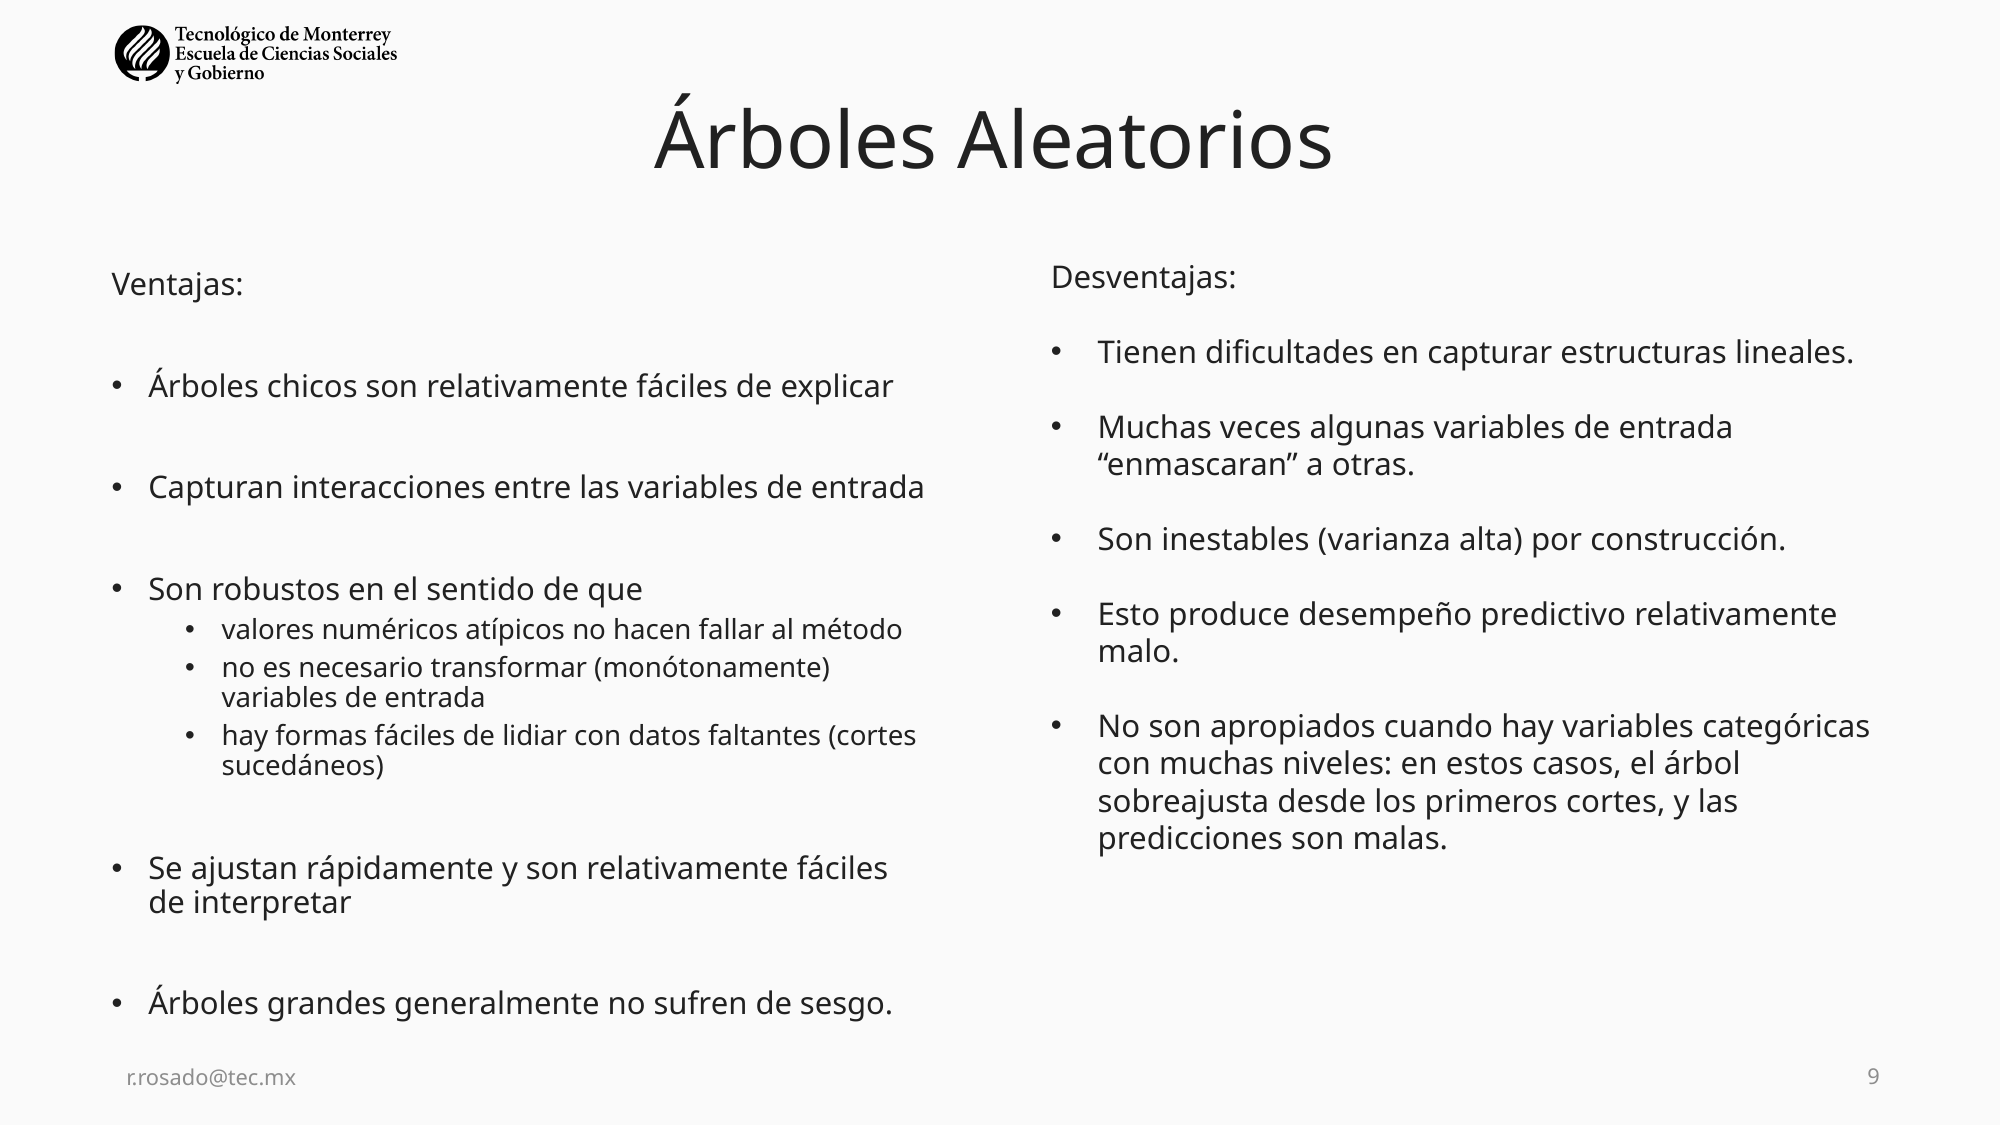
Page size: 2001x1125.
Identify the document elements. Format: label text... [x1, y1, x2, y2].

slide_number 9 [1852, 1029, 1912, 1125]
text_box Desventajas: Tienen dificultades en capturar estructuras lineales. Muchas veces algunas variables de entrada “enmascaran” a otras. Son inestables (varianza alta) por construcción. Esto produce desempeño predictivo relativamente malo. No son apropiados cuando hay variables categóricas con muchas niveles: en estos casos, el árbol sobreajusta desde los primeros cortes, y las predicciones son malas. [1036, 249, 1911, 864]
footer r.rosado@tec.mx [111, 1029, 1260, 1125]
list Ventajas: Árboles chicos son relativamente fáciles de explicar Capturan interacciones entre las variables de entrada Son robustos en el sentido de que valores numéricos atípicos no hacen fallar al método no es necesario transformar (monótonamente) variables de entrada hay formas fáciles de lidiar con datos faltantes (cortes sucedáneos) Se ajustan rápidamente y son relativamente fáciles de interpretar Árboles grandes generalmente no sufren de sesgo. [96, 261, 947, 1048]
title Árboles Aleatorios [96, 76, 1892, 210]
picture [111, 24, 399, 76]
